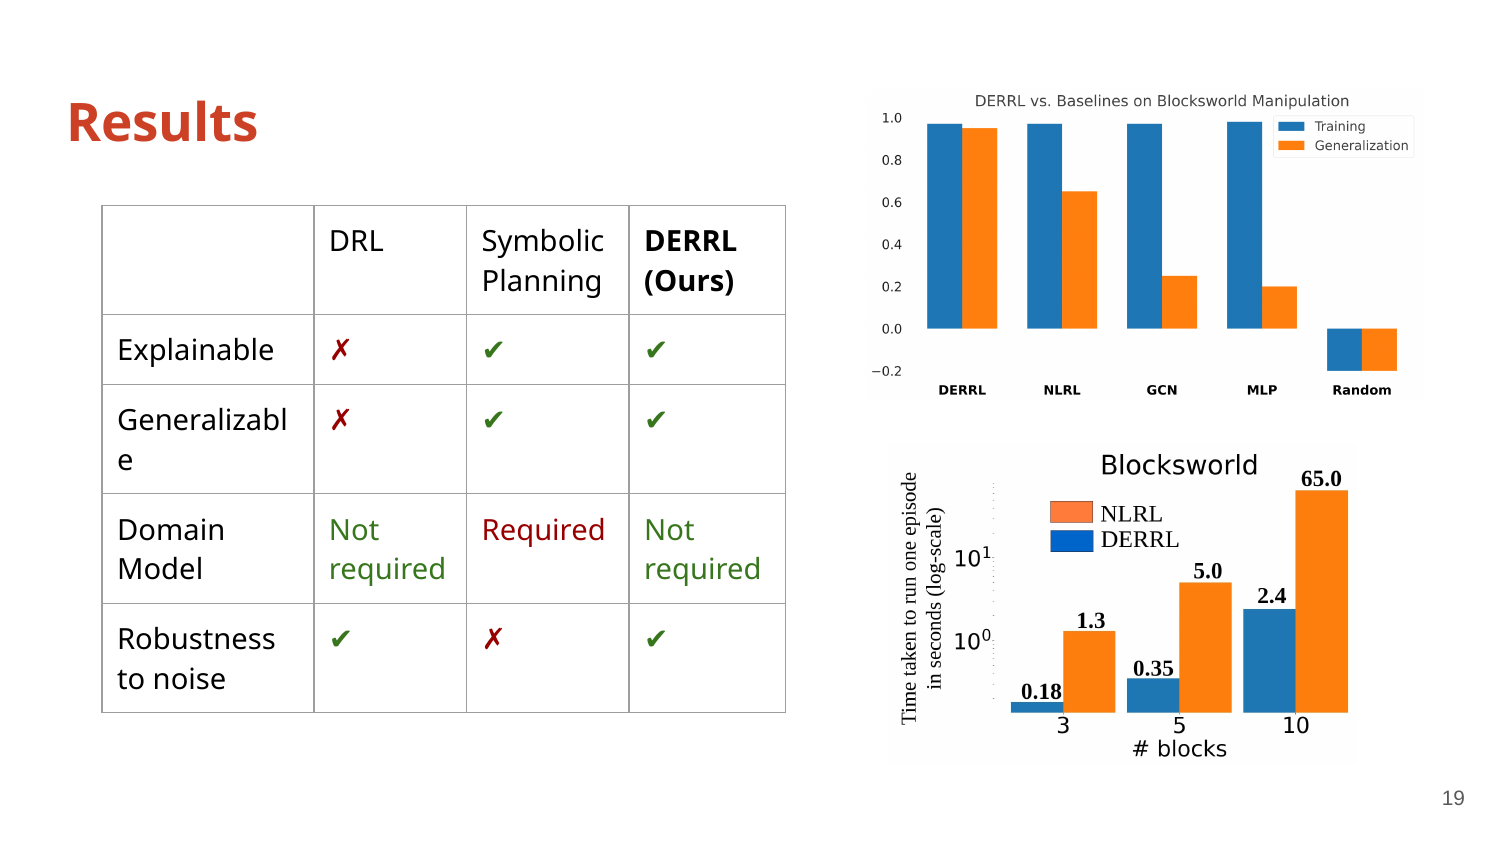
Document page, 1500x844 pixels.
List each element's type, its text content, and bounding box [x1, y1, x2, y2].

table_cell Required [467, 494, 628, 603]
table_cell ✔ [467, 385, 628, 493]
table_cell Robustness to noise [103, 604, 313, 712]
table_cell ✗ [467, 604, 628, 712]
picture [887, 444, 1357, 766]
table_cell ✗ [315, 385, 466, 493]
table_cell Explainable [103, 315, 313, 384]
table_cell ✔ [630, 315, 785, 384]
table_cell ✔ [630, 385, 785, 493]
table_cell ✔ [315, 604, 466, 712]
table_cell Not required [315, 494, 466, 603]
table_cell Domain Model [103, 494, 313, 603]
picture [865, 90, 1426, 402]
title Results [51, 72, 1449, 167]
slide_number ‹#› [1389, 764, 1480, 830]
table_cell ✗ [315, 315, 466, 384]
table_header DERRL (Ours) [630, 206, 785, 314]
table_cell ✔ [467, 315, 628, 384]
table_header DRL [315, 206, 466, 314]
table_cell ✔ [630, 604, 785, 712]
table_cell Generalizable [103, 385, 313, 493]
table_header Symbolic Planning [467, 206, 628, 314]
table_cell Not required [630, 494, 785, 603]
table_header [103, 206, 313, 314]
